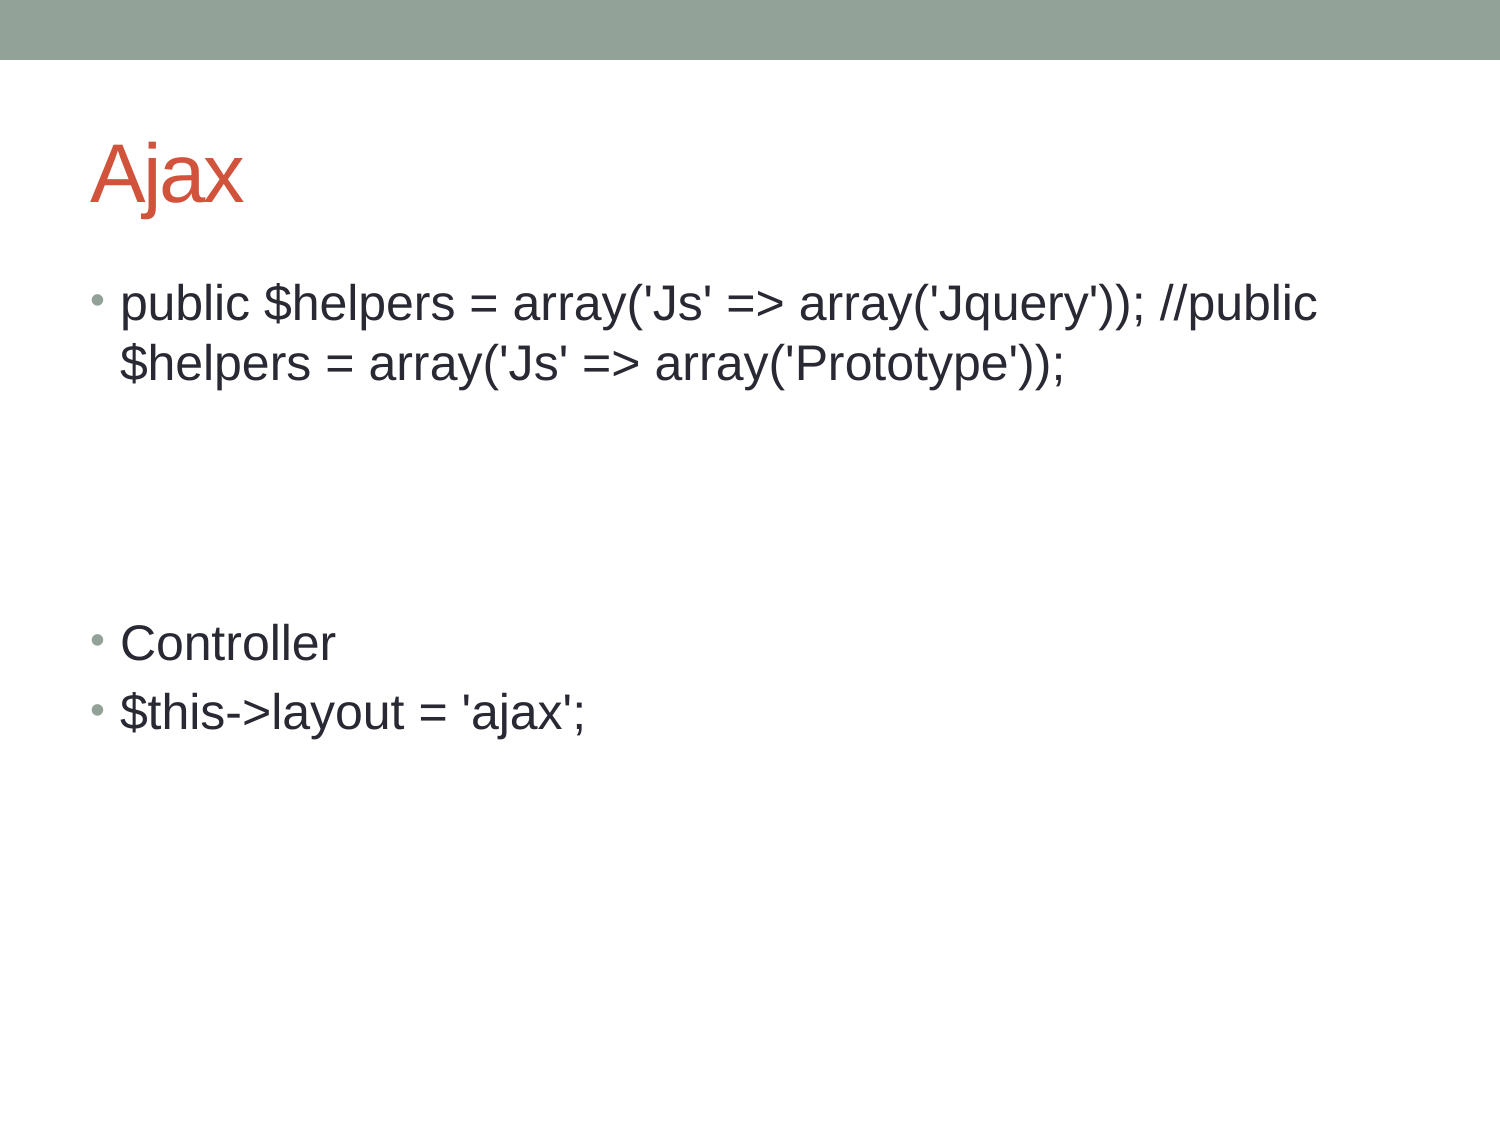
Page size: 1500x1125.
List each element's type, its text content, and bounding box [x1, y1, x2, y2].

title Ajax [75, 87, 1425, 250]
list public $helpers = array('Js' => array('Jquery')); //public $helpers = array('Js' => array('Prototype')); Controller $this->layout = 'ajax'; [75, 262, 1425, 1063]
